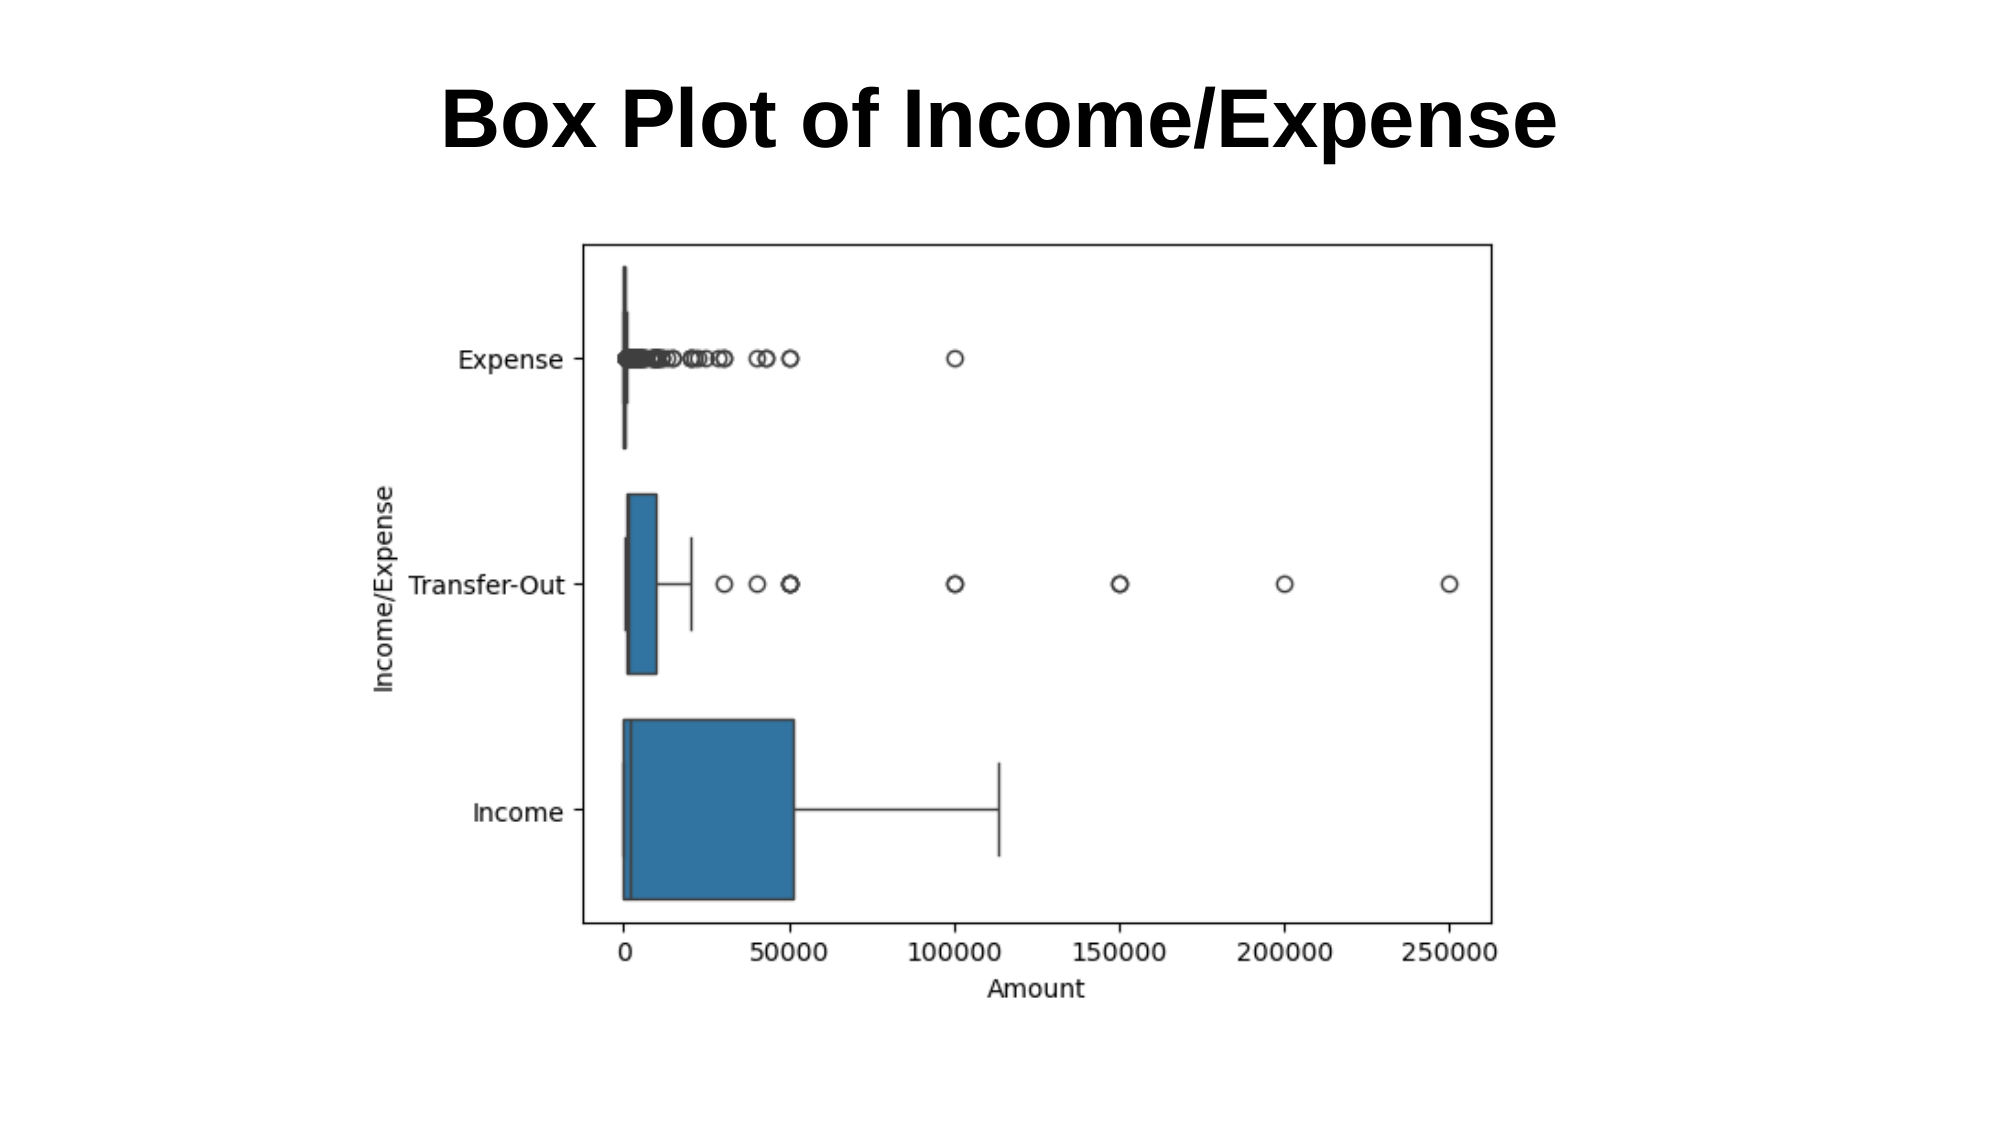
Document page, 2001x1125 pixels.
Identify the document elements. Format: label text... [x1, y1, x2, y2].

picture [354, 228, 1515, 1020]
title Box Plot of Income/Expense [137, 11, 1863, 229]
